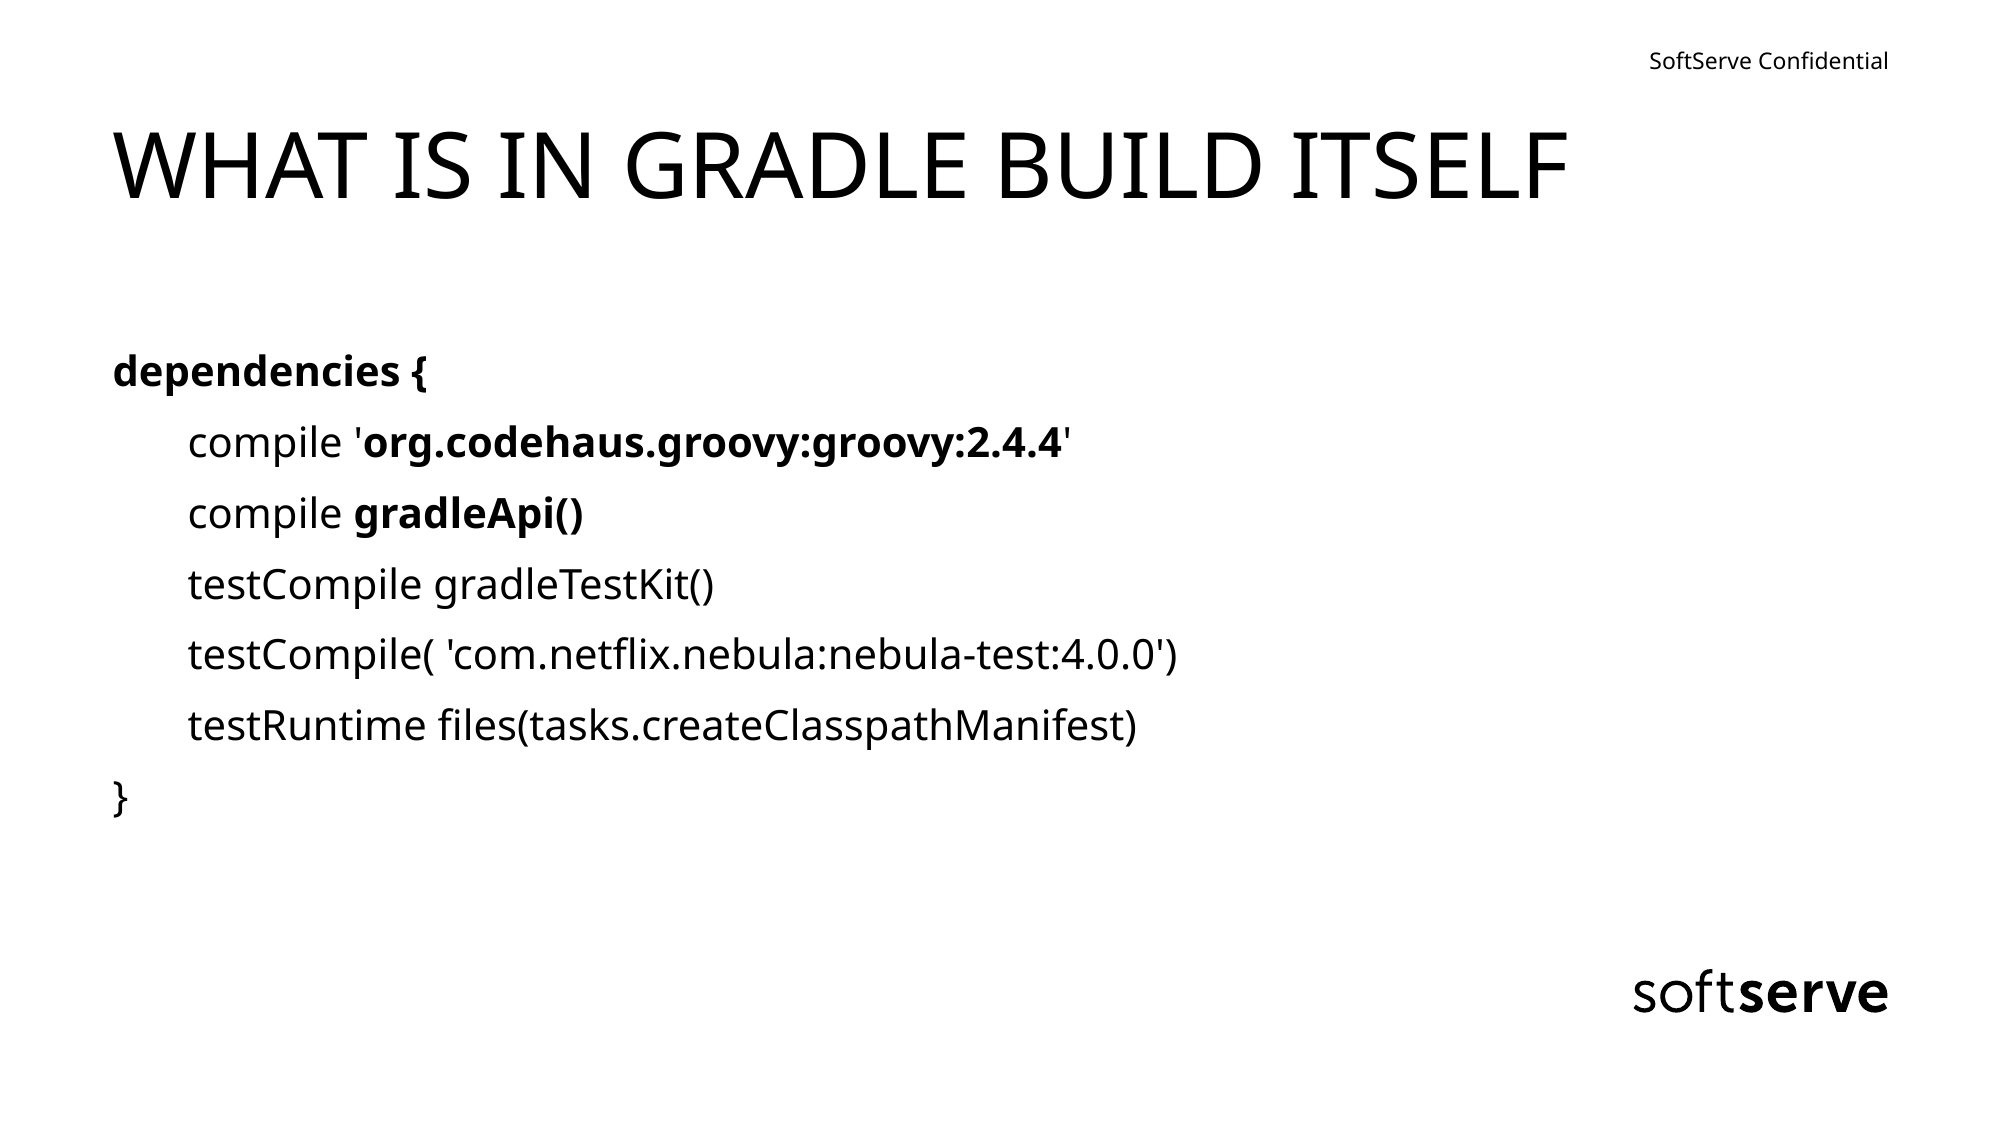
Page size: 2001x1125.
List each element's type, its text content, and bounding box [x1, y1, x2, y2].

list dependencies { compile 'org.codehaus.groovy:groovy:2.4.4' compile gradleApi() testCompile gradleTestKit() testCompile( 'com.netflix.nebula:nebula-test:4.0.0') testRuntime files(tasks.createClasspathManifest) } [112, 337, 1888, 900]
title WHAT IS IN GRADLE BUILD ITSELF [112, 112, 1888, 225]
